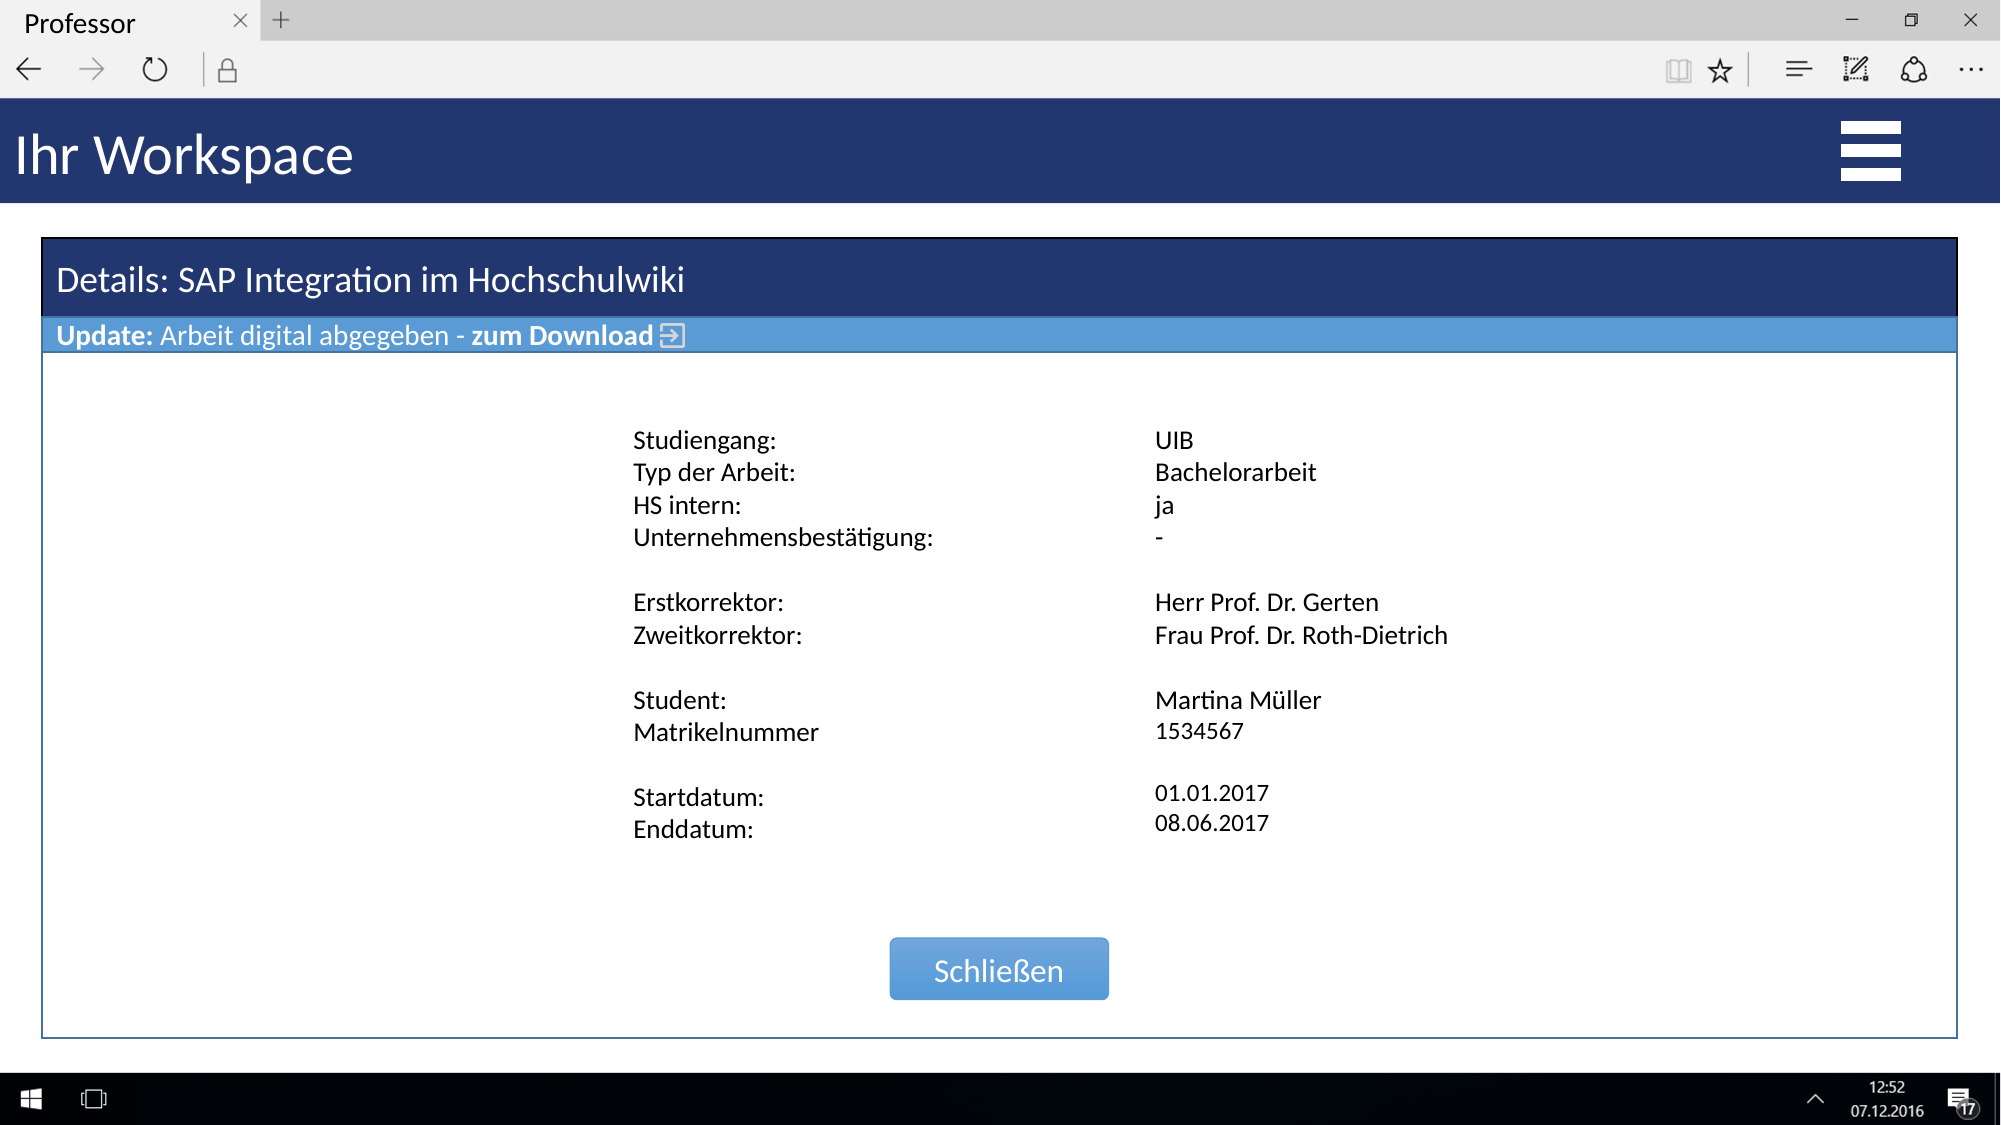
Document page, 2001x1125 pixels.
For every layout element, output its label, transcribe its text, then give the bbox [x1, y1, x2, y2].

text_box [618, 414, 1473, 857]
text_box Update: Arbeit digital abgegeben - zum Download [41, 316, 1958, 353]
text_box Ihr Workspace [0, 97, 2000, 204]
text_box Professor [9, 0, 225, 48]
text_box Schließen [889, 937, 1110, 1001]
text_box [1840, 119, 1902, 181]
picture [0, 0, 2001, 1125]
text_box Details: SAP Integration im Hochschulwiki [41, 237, 1958, 316]
text_box [41, 353, 1958, 1039]
